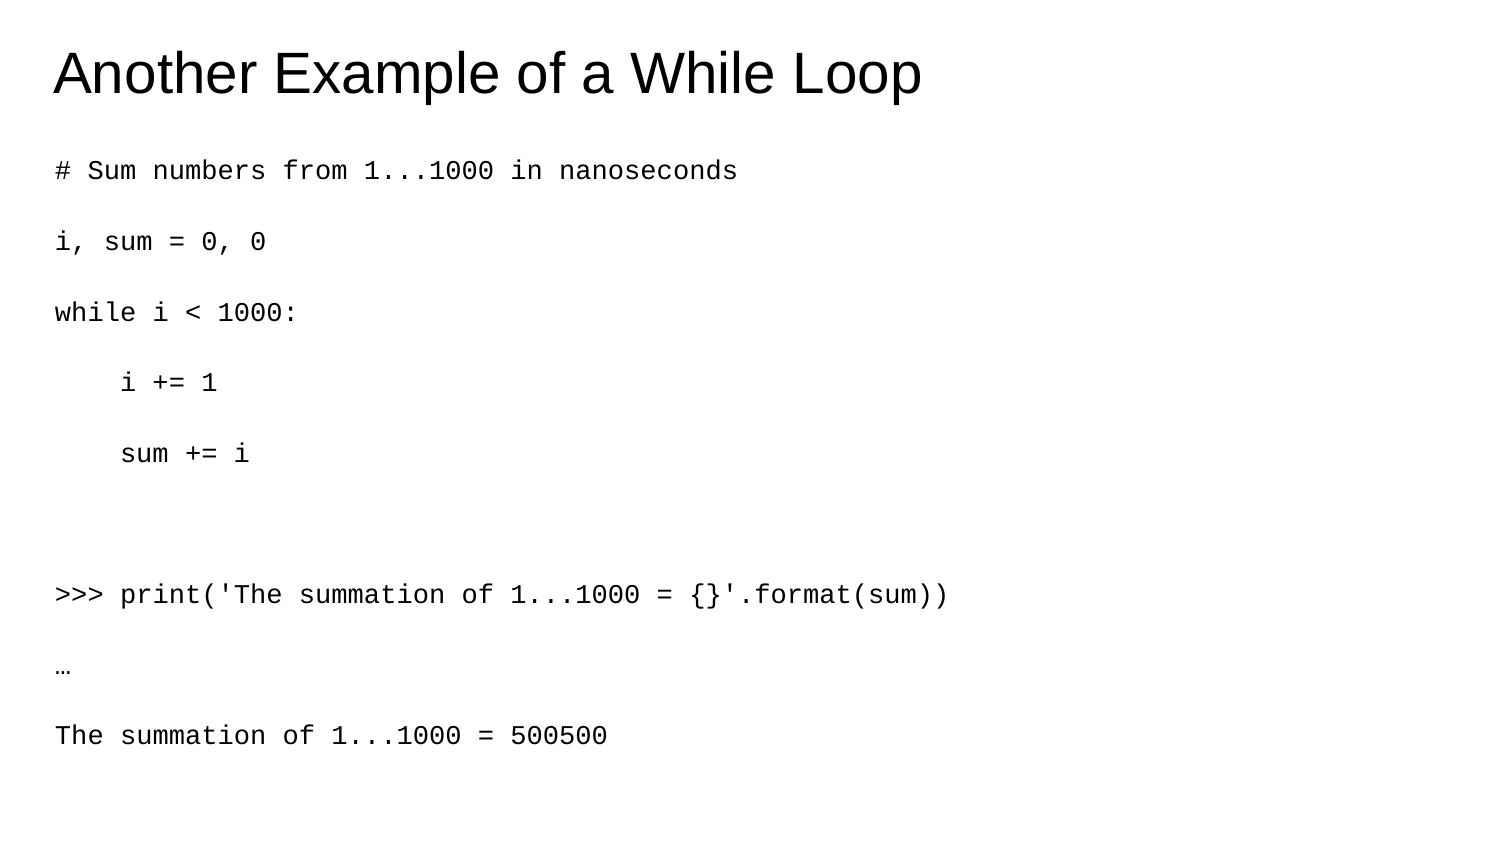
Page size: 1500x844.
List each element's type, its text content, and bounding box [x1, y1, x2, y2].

title Another Example of a While Loop [38, 19, 1437, 114]
list # Sum numbers from 1...1000 in nanoseconds i, sum = 0, 0 while i < 1000: i += 1 sum += i >>> print('The summation of 1...1000 = {}'.format(sum)) … The summation of 1...1000 = 500500 [40, 132, 1460, 801]
